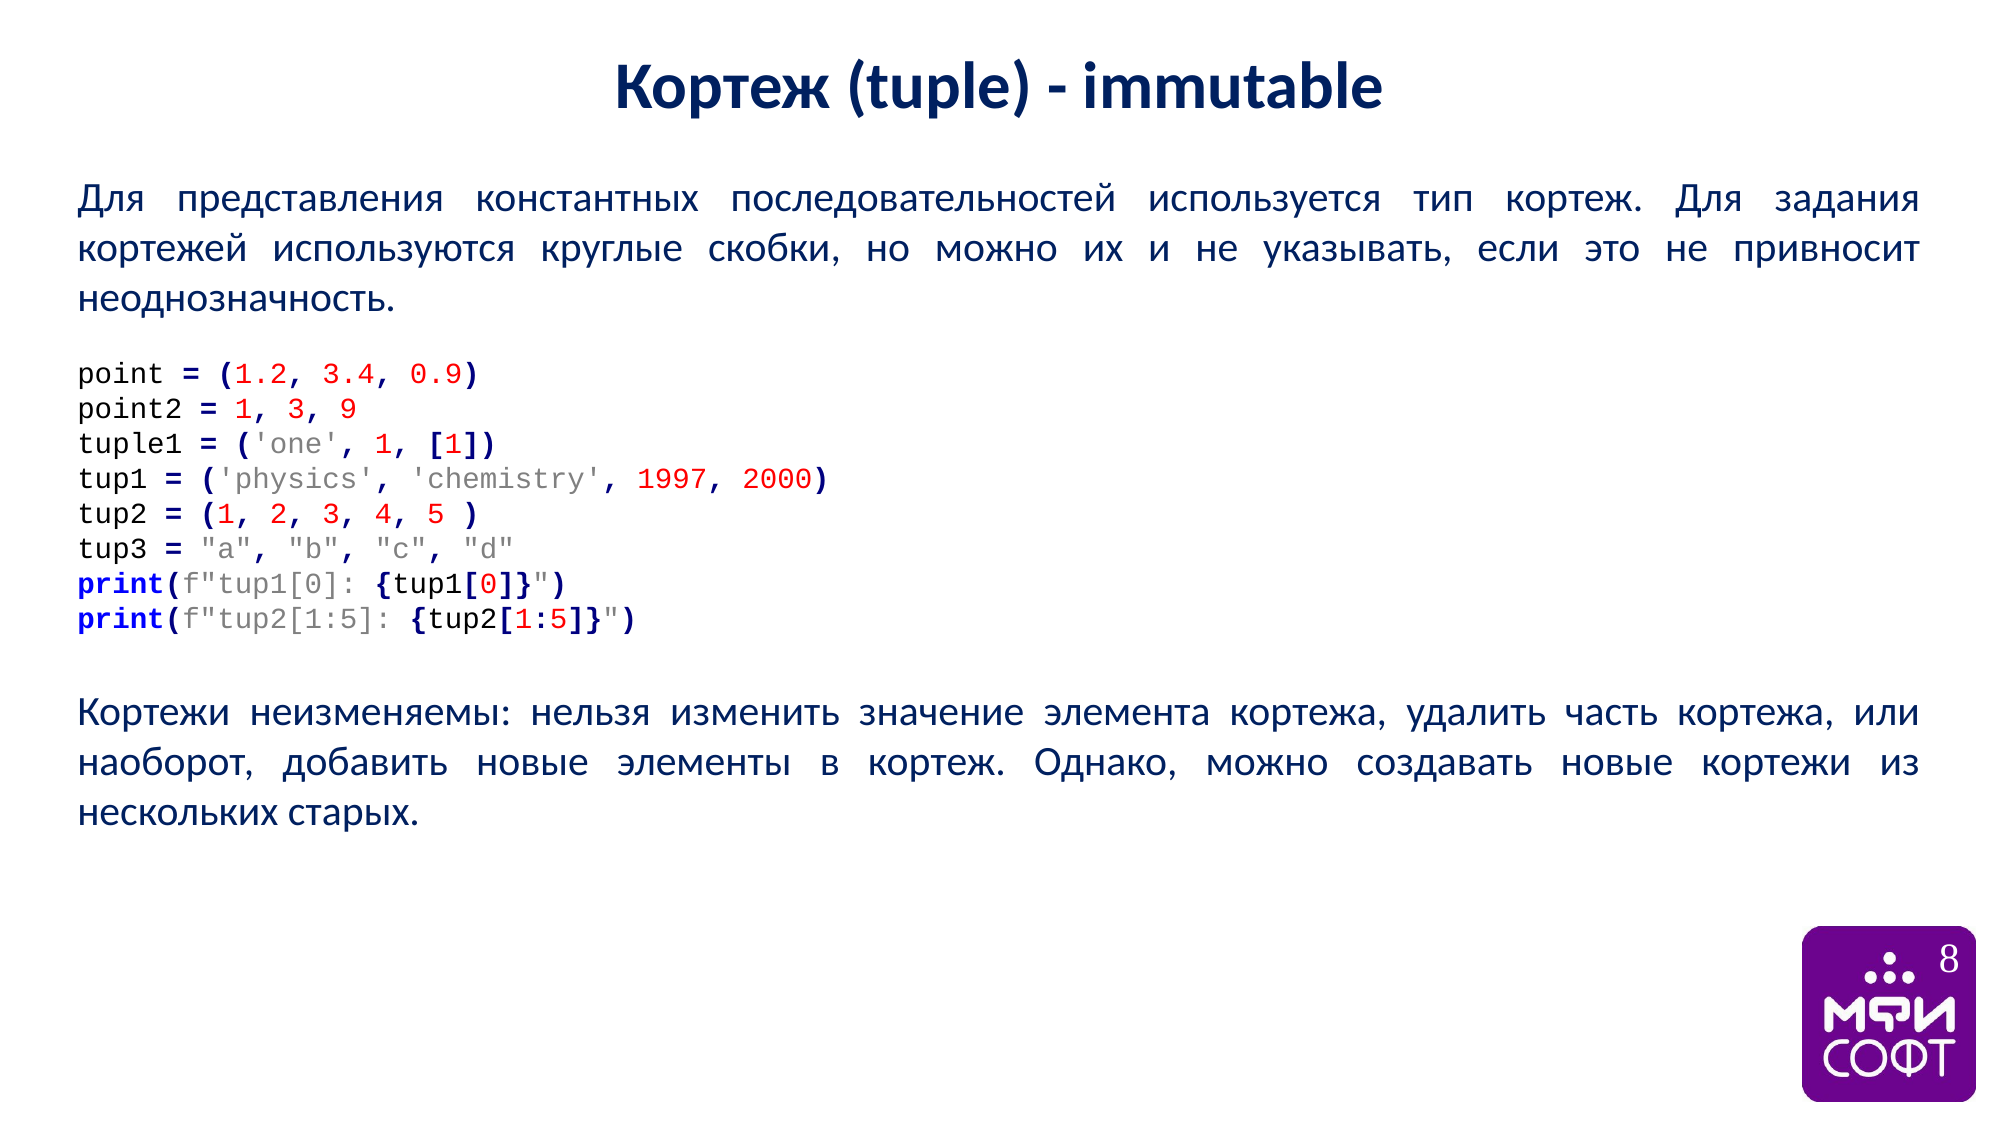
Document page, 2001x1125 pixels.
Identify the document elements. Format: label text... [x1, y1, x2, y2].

title Кортеж (tuple) - immutable [0, 34, 2000, 149]
picture [1802, 926, 1976, 1102]
text_box Для представления константных последовательностей используется тип кортеж. Для задания кортежей используются круглые скобки, но можно их и не указывать, если это не привносит неоднозначность. point = (1.2, 3.4, 0.9) point2 = 1, 3, 9 tuple1 = ('one', 1, [1]) tup1 = ('physics', 'chemistry', 1997, 2000) tup2 = (1, 2, 3, 4, 5 ) tup3 = "a", "b", "c", "d" print(f"tup1[0]: {tup1[0]}") print(f"tup2[1:5]: {tup2[1:5]}") Кортежи неизменяемы: нельзя изменить значение элемента кортежа, удалить часть кортежа, или наоборот, добавить новые элементы в кортеж. Однако, можно создавать новые кортежи из нескольких старых. [62, 162, 1936, 1097]
